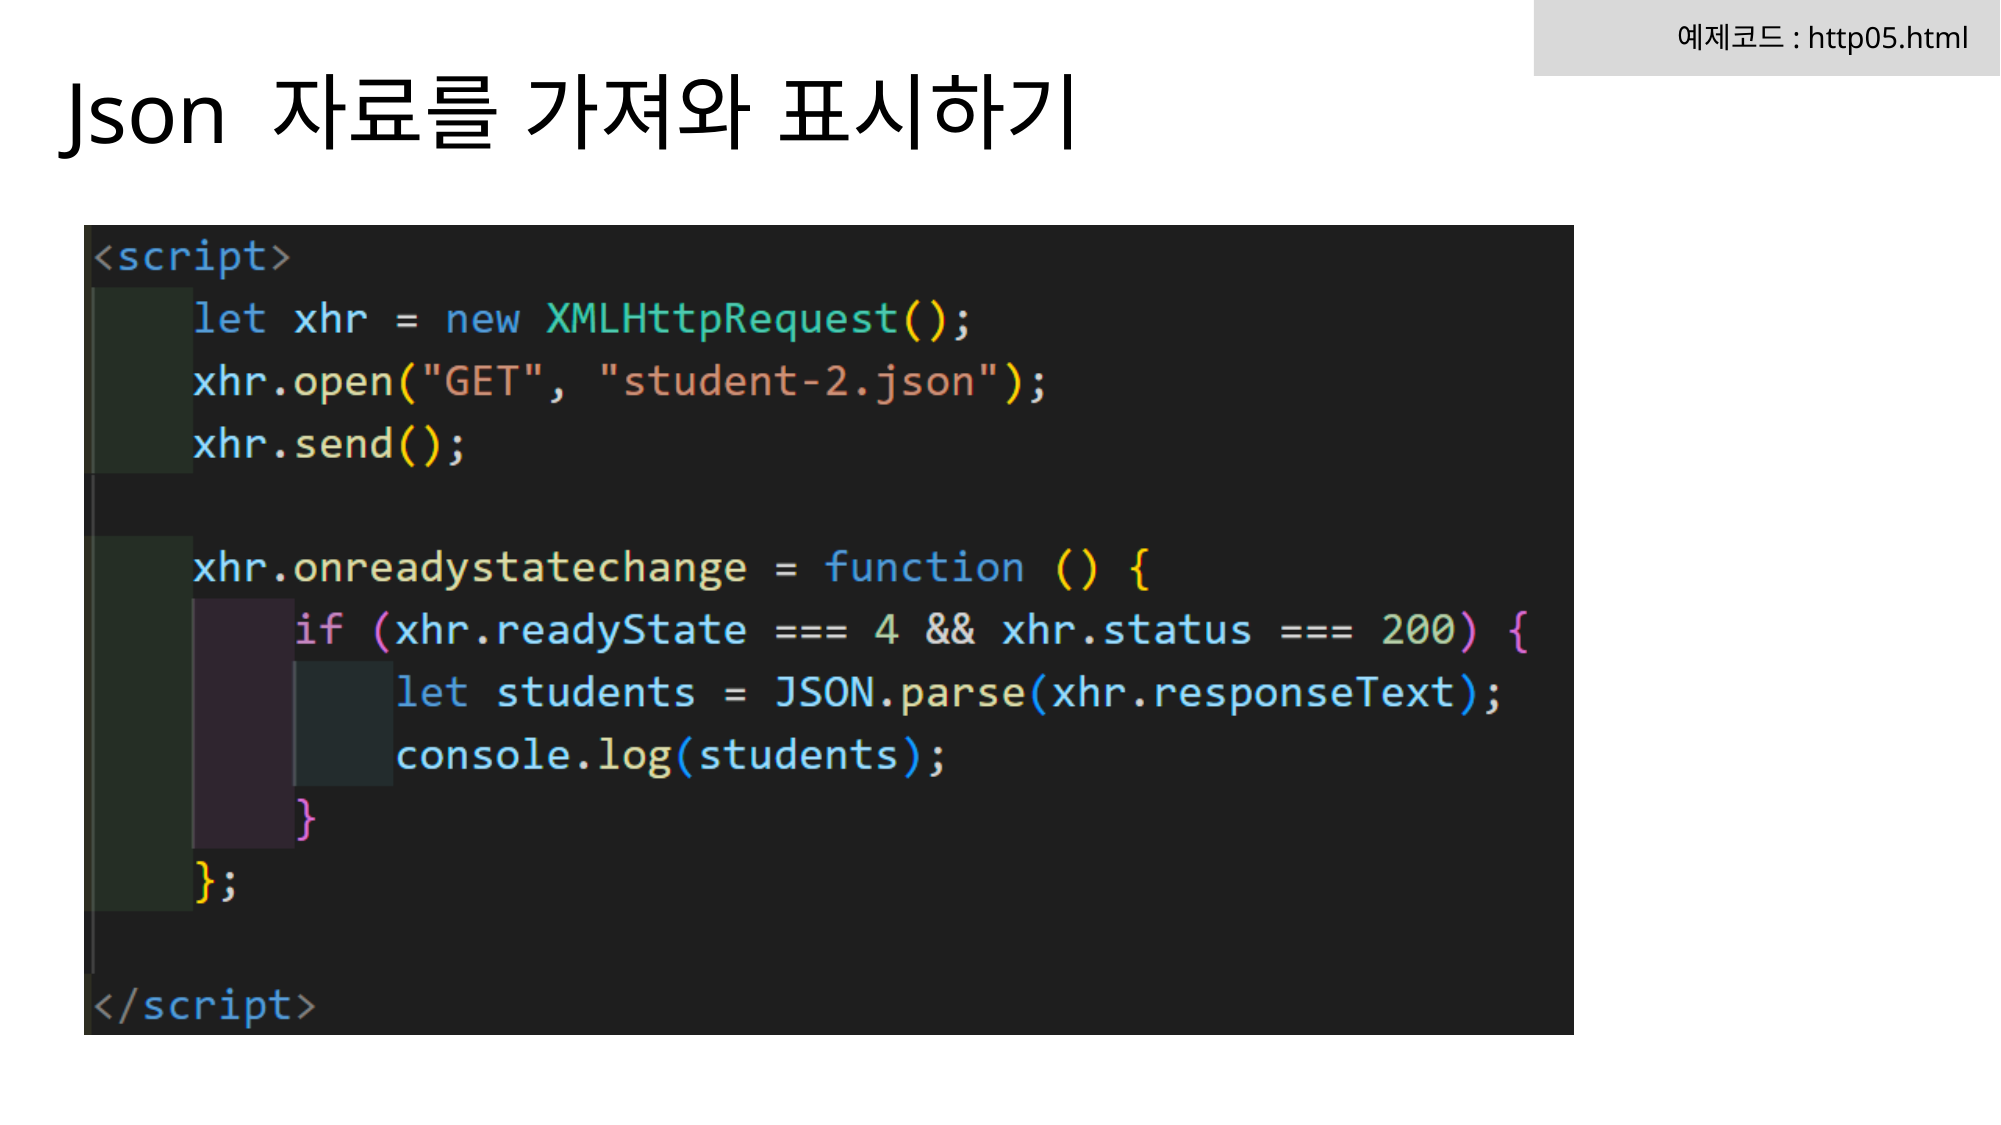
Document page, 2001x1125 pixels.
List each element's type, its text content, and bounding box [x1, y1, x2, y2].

text_box [1533, 0, 2000, 77]
text_box 예제코드: http05.html [1606, 12, 1984, 63]
text_box Json 자료를 가져와 표시하기 [50, 52, 1466, 168]
picture [84, 225, 1574, 1035]
